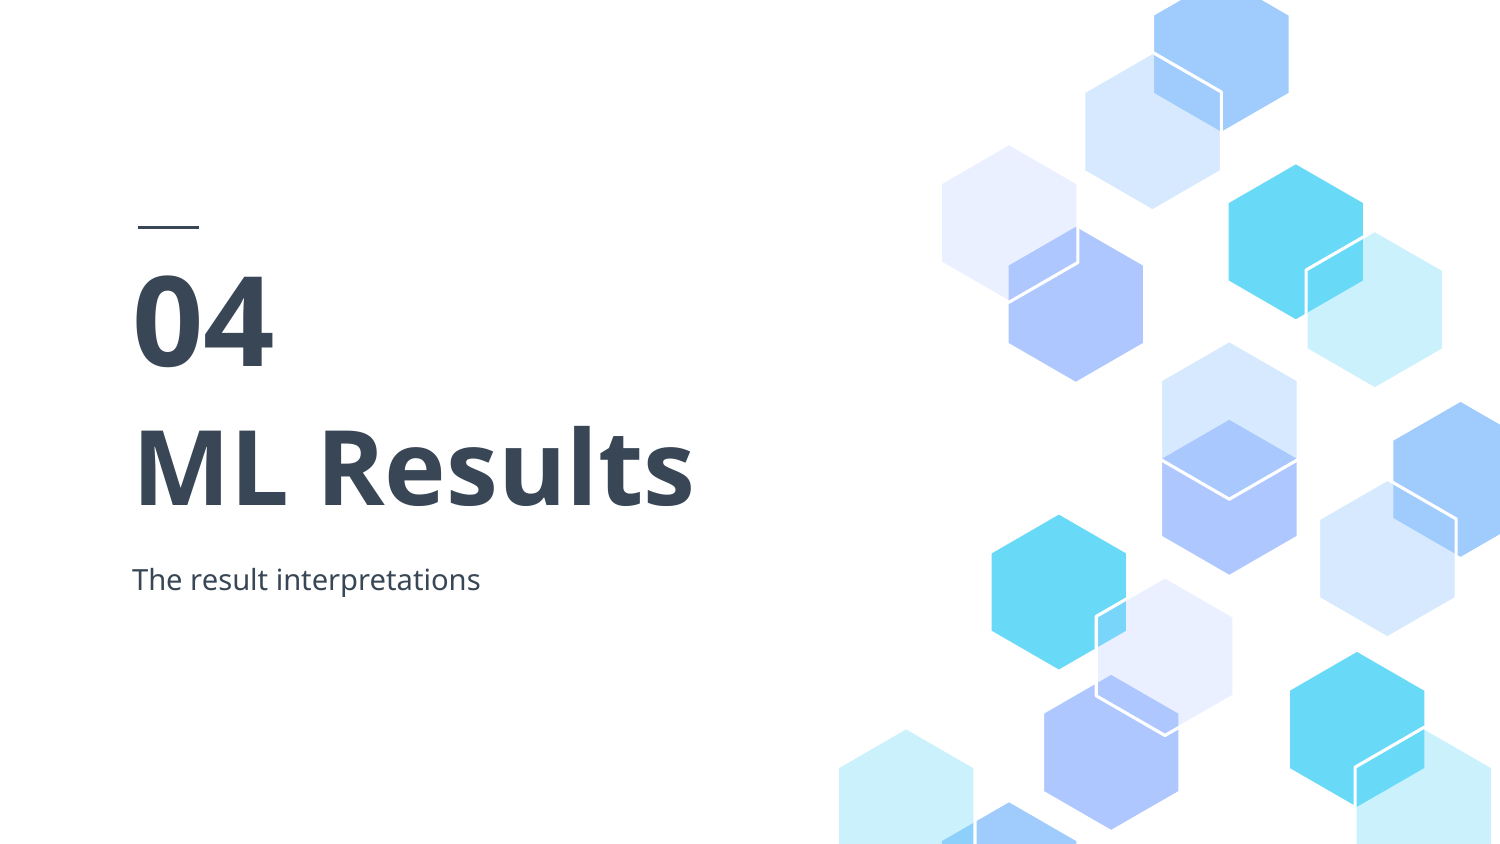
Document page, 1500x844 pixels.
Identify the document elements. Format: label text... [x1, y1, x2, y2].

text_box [837, 0, 1500, 844]
subtitle The result interpretations [116, 541, 830, 603]
title 04 [116, 240, 325, 392]
title ML Results [116, 391, 830, 541]
